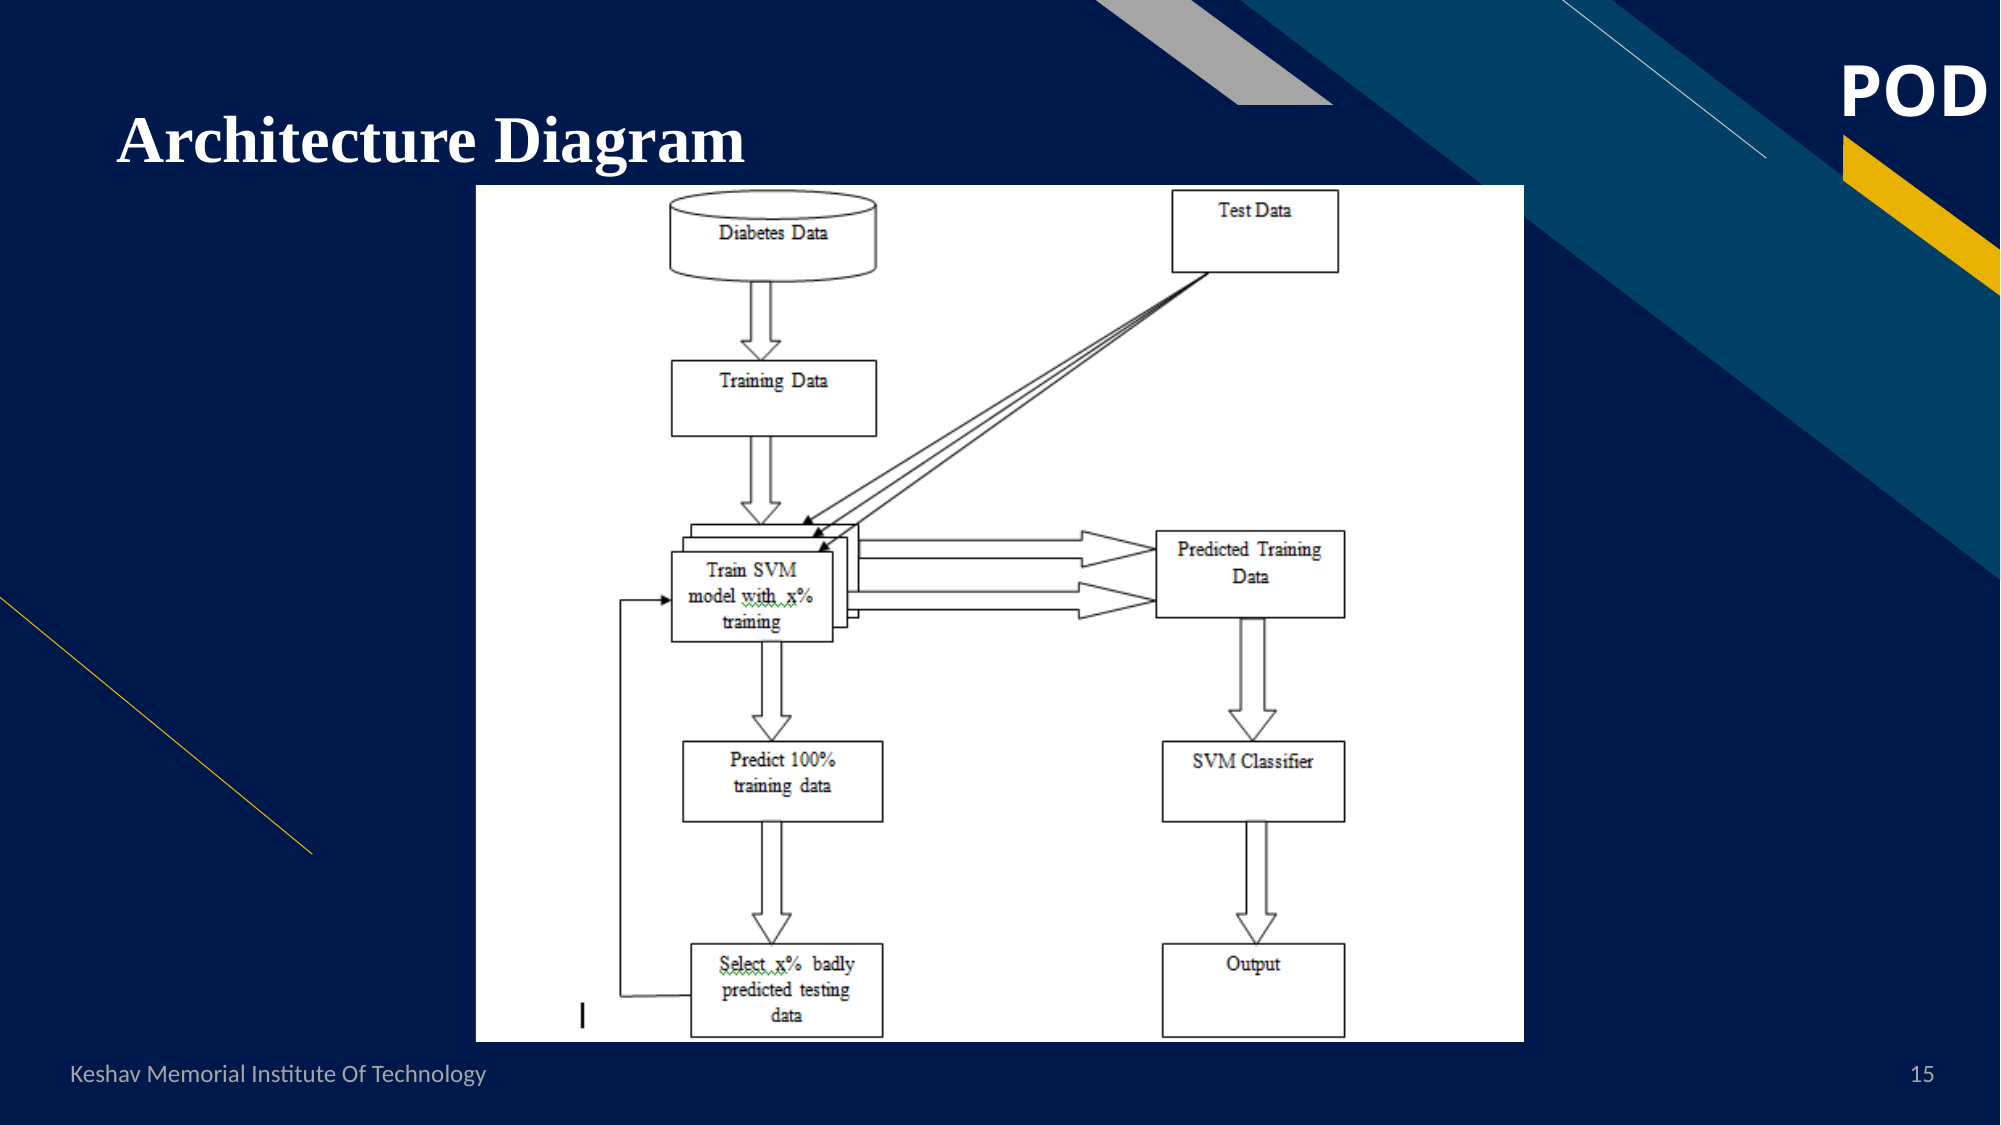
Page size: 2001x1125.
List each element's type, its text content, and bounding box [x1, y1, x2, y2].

title Architecture Diagram [101, 24, 1900, 177]
footer Keshav Memorial Institute Of Technology [55, 1042, 731, 1103]
picture [475, 185, 1524, 1042]
slide_number 15 [1828, 1042, 1950, 1103]
